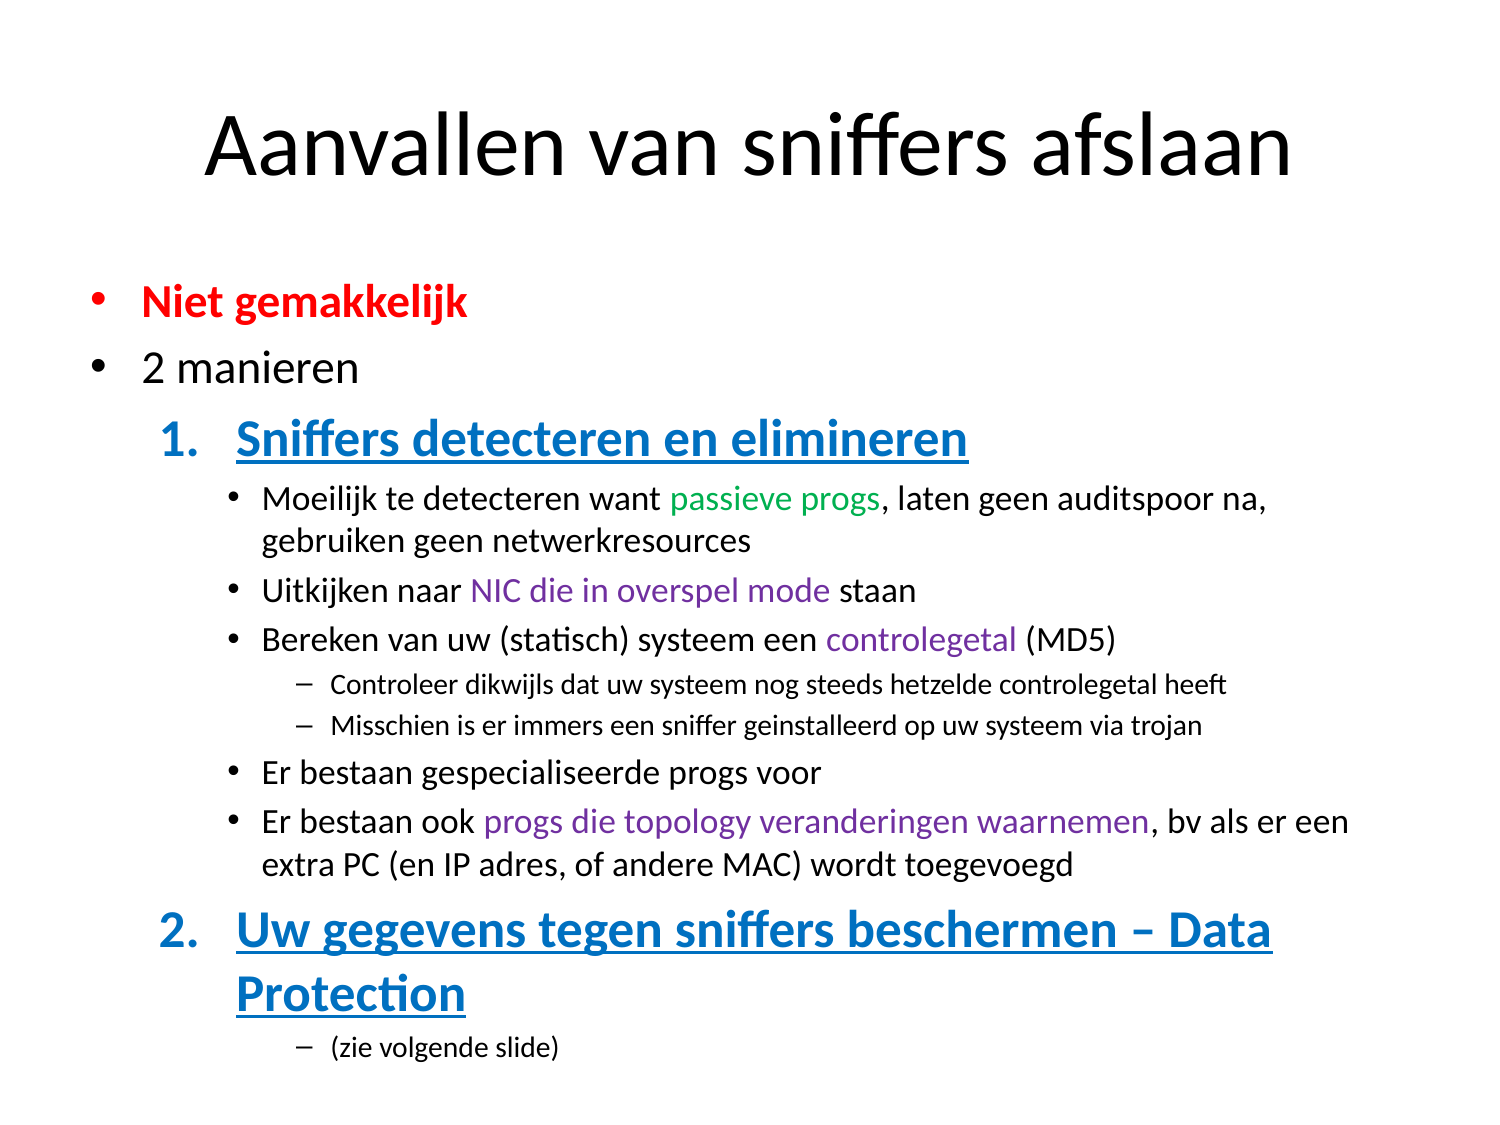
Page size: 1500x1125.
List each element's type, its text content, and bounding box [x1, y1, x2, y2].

list Niet gemakkelijk 2 manieren Sniffers detecteren en elimineren Moeilijk te detecteren want passieve progs, laten geen auditspoor na, gebruiken geen netwerkresources Uitkijken naar NIC die in overspel mode staan Bereken van uw (statisch) systeem een controlegetal (MD5) Controleer dikwijls dat uw systeem nog steeds hetzelde controlegetal heeft Misschien is er immers een sniffer geinstalleerd op uw systeem via trojan Er bestaan gespecialiseerde progs voor Er bestaan ook progs die topology veranderingen waarnemen, bv als er een extra PC (en IP adres, of andere MAC) wordt toegevoegd Uw gegevens tegen sniffers beschermen – Data Protection (zie volgende slide) [75, 262, 1425, 1075]
title Aanvallen van sniffers afslaan [75, 45, 1425, 233]
